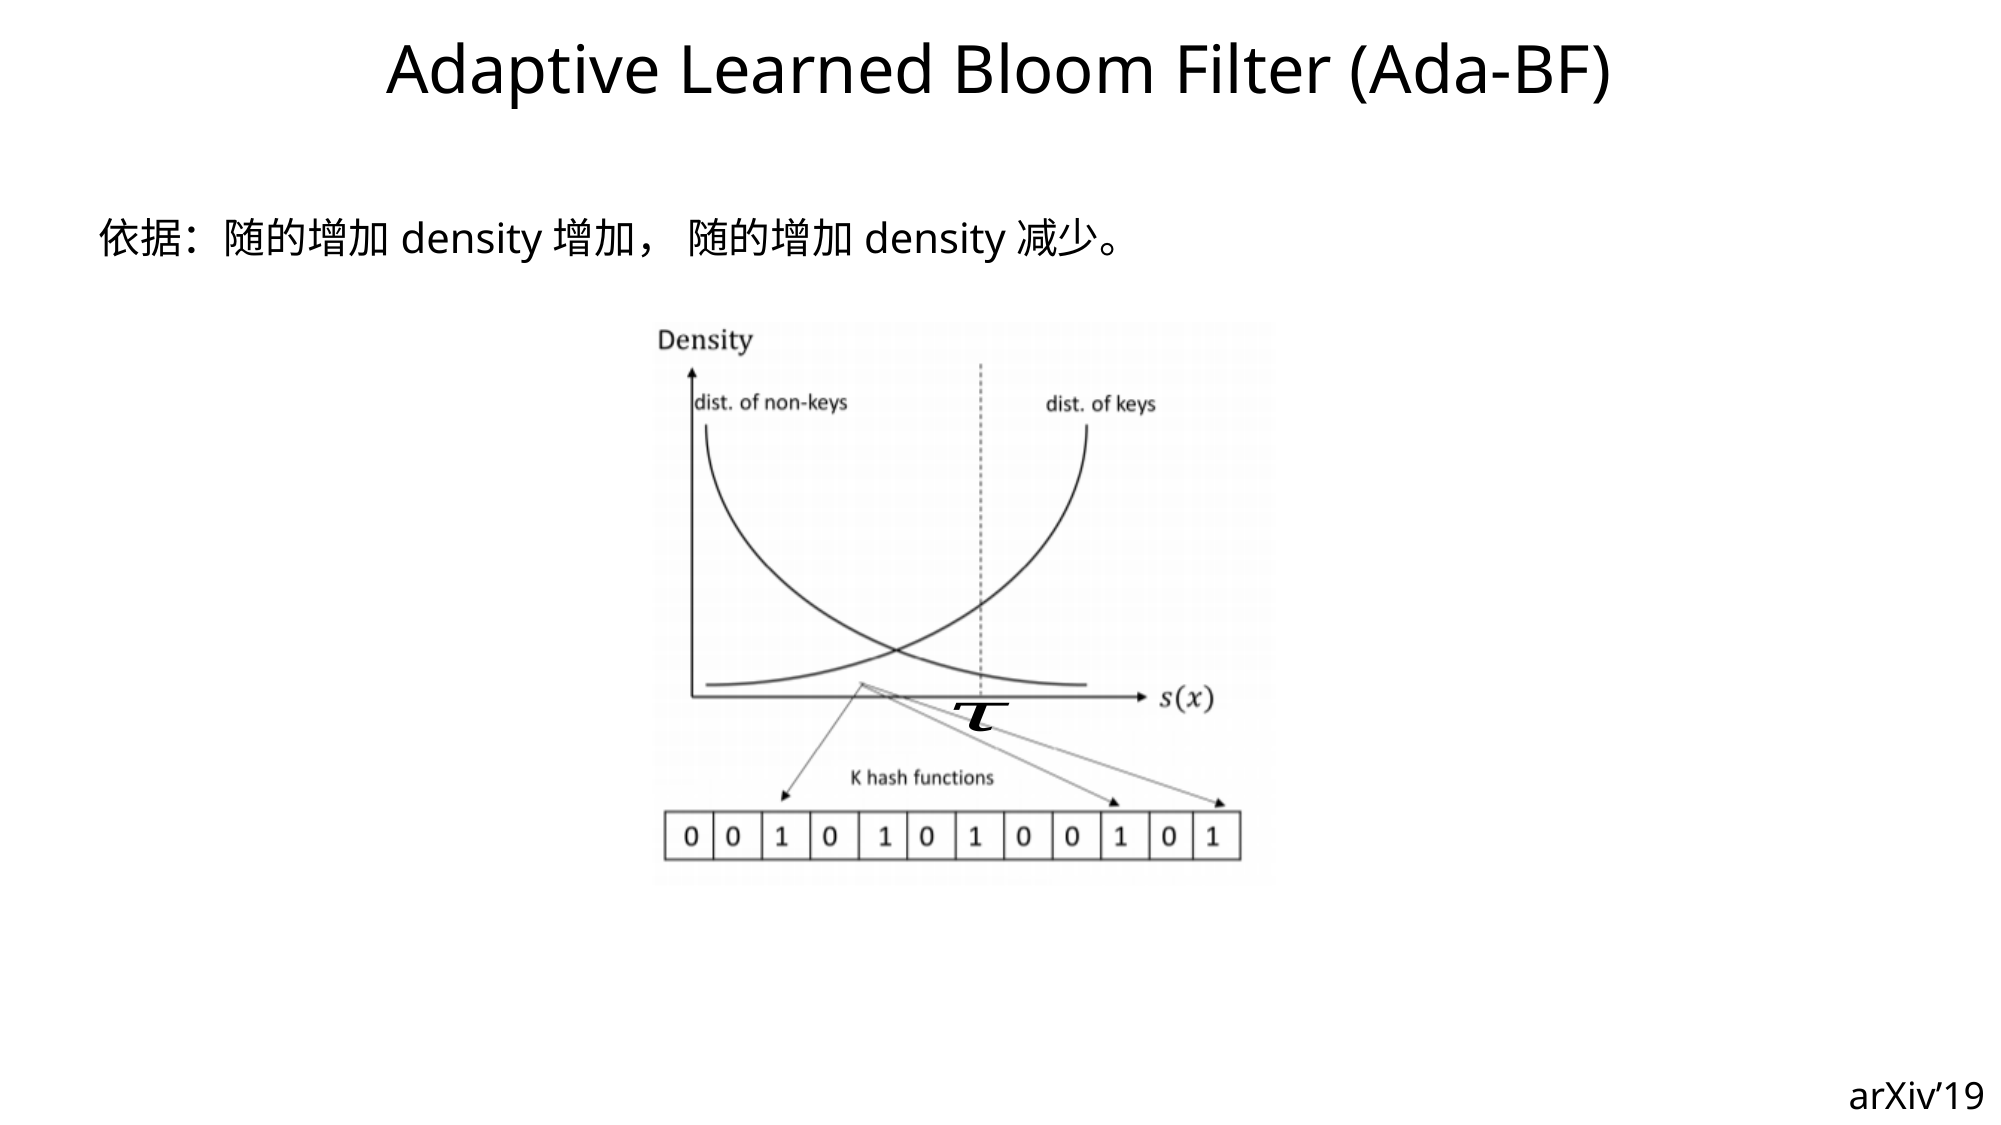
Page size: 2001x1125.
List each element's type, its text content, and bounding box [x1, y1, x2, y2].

text_box arXiv’19 [1747, 1064, 2000, 1125]
picture [616, 322, 1276, 886]
title Adaptive Learned Bloom Filter (Ada-BF) [0, 0, 2000, 144]
